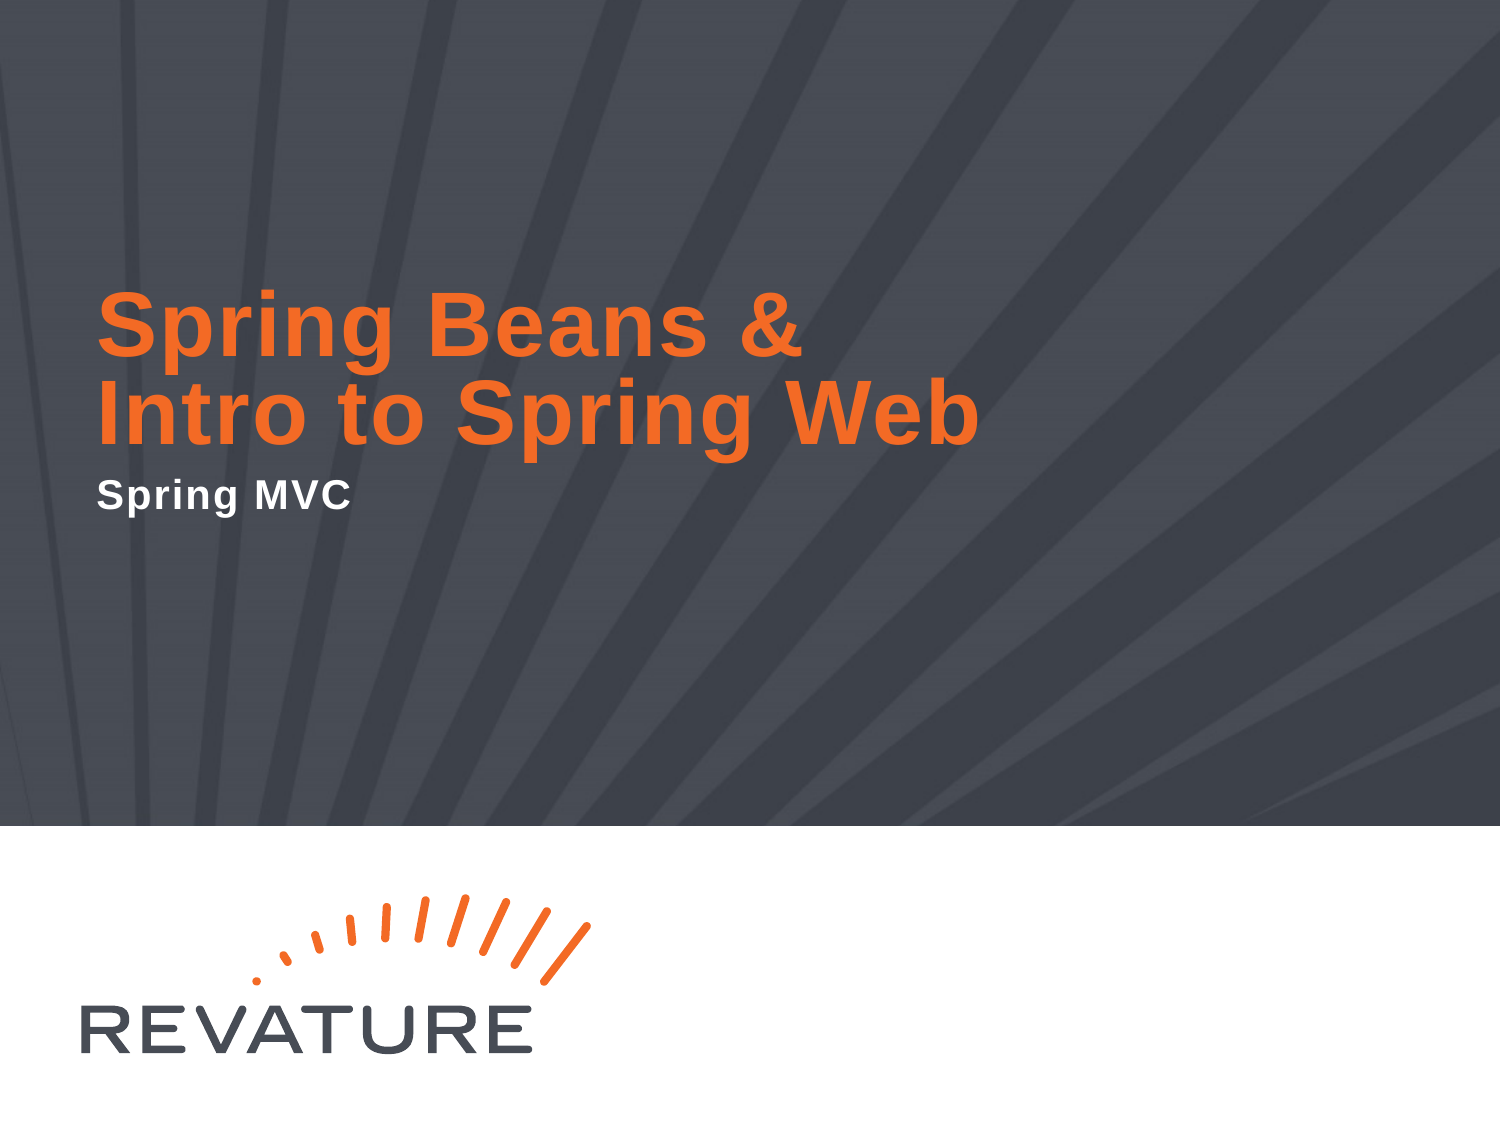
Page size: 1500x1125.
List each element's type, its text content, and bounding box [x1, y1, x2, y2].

title Spring Beans & Intro to Spring Web [81, 52, 1198, 469]
picture [0, 0, 1500, 826]
text_box Spring MVC [81, 469, 1198, 752]
